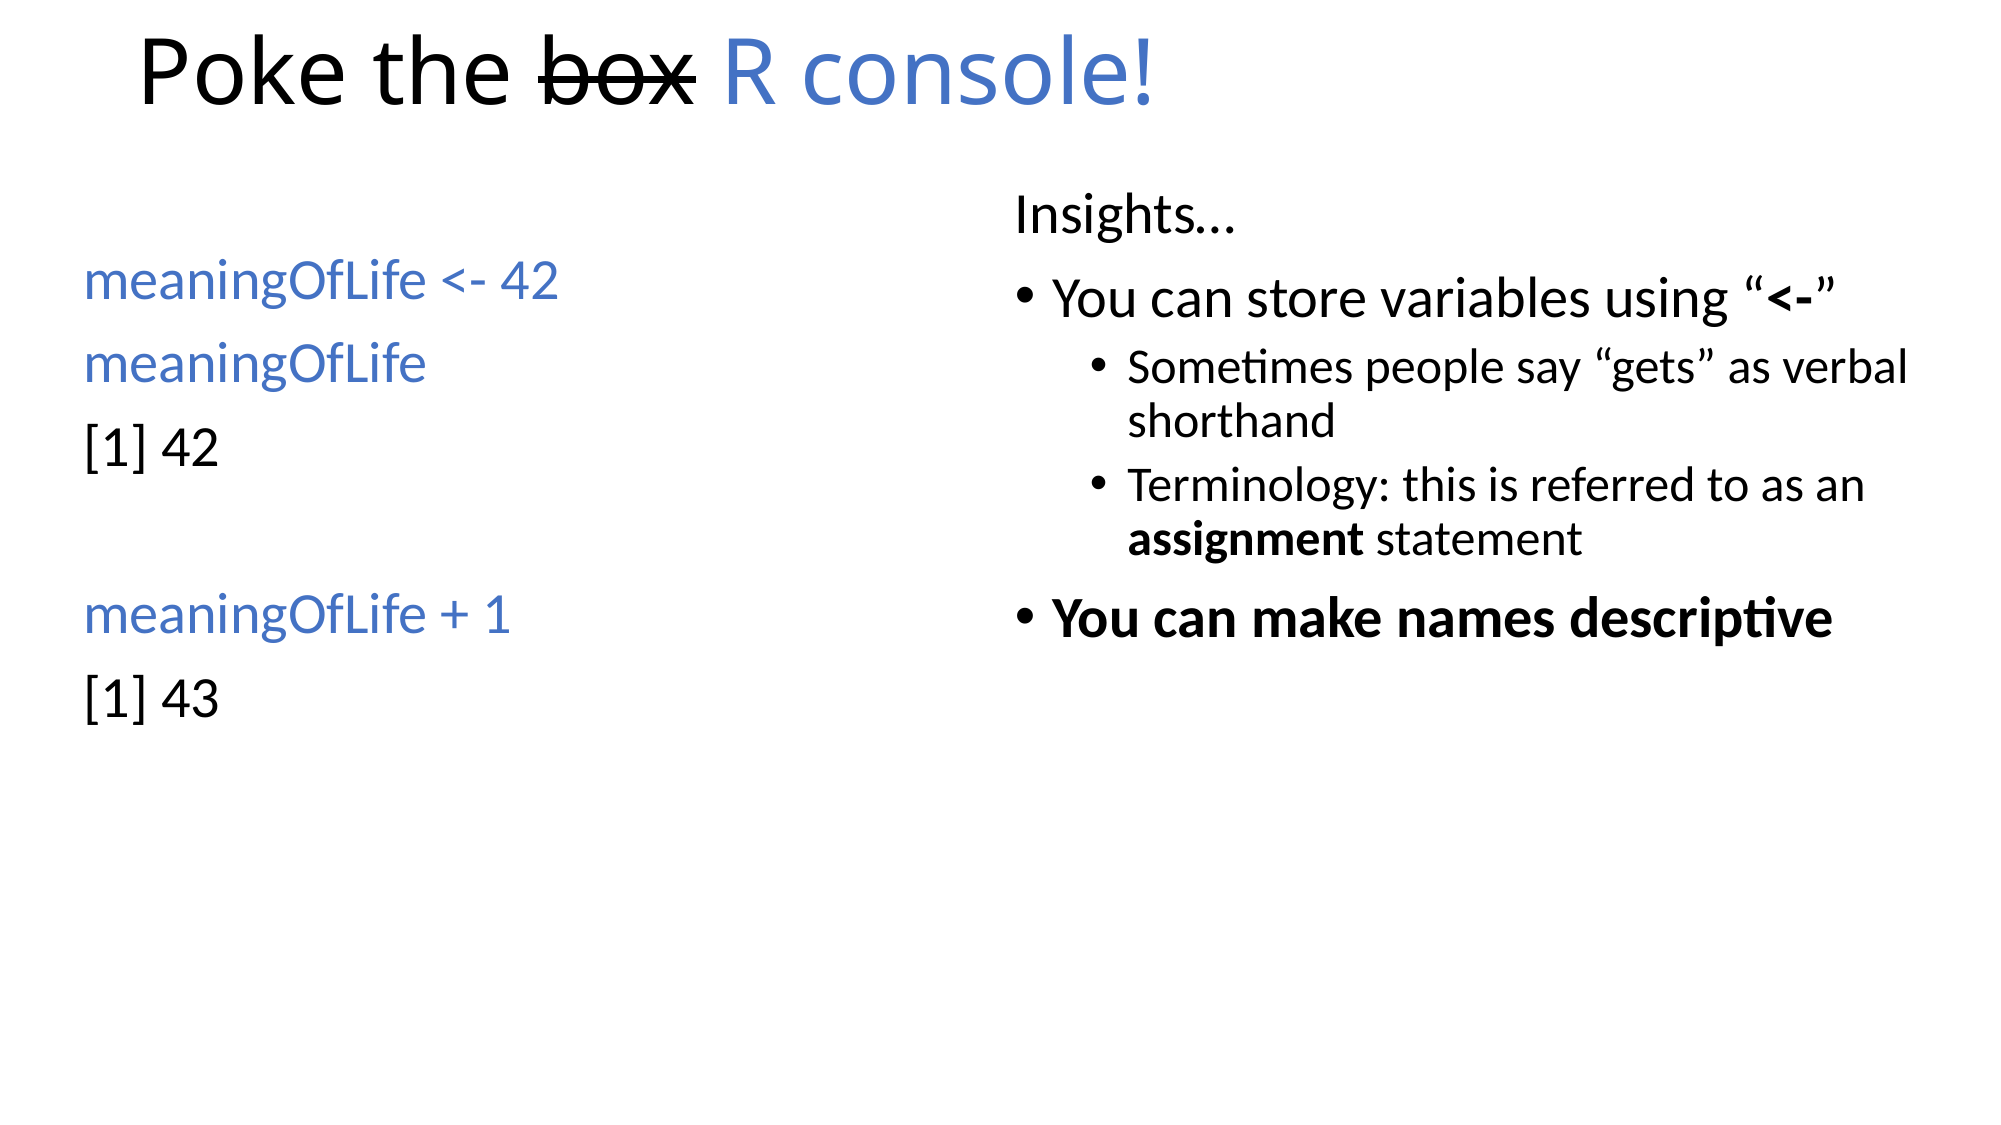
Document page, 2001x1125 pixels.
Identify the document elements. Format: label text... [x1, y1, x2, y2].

text_box Insights… You can store variables using “<-” Sometimes people say “gets” as verbal shorthand Terminology: this is referred to as an assignment statement You can make names descriptive [999, 175, 1971, 1047]
text_box meaningOfLife <- 42 meaningOfLife [1] 42 meaningOfLife + 1 [1] 43 [68, 241, 813, 1060]
title Poke the box R console! [121, 0, 1847, 150]
